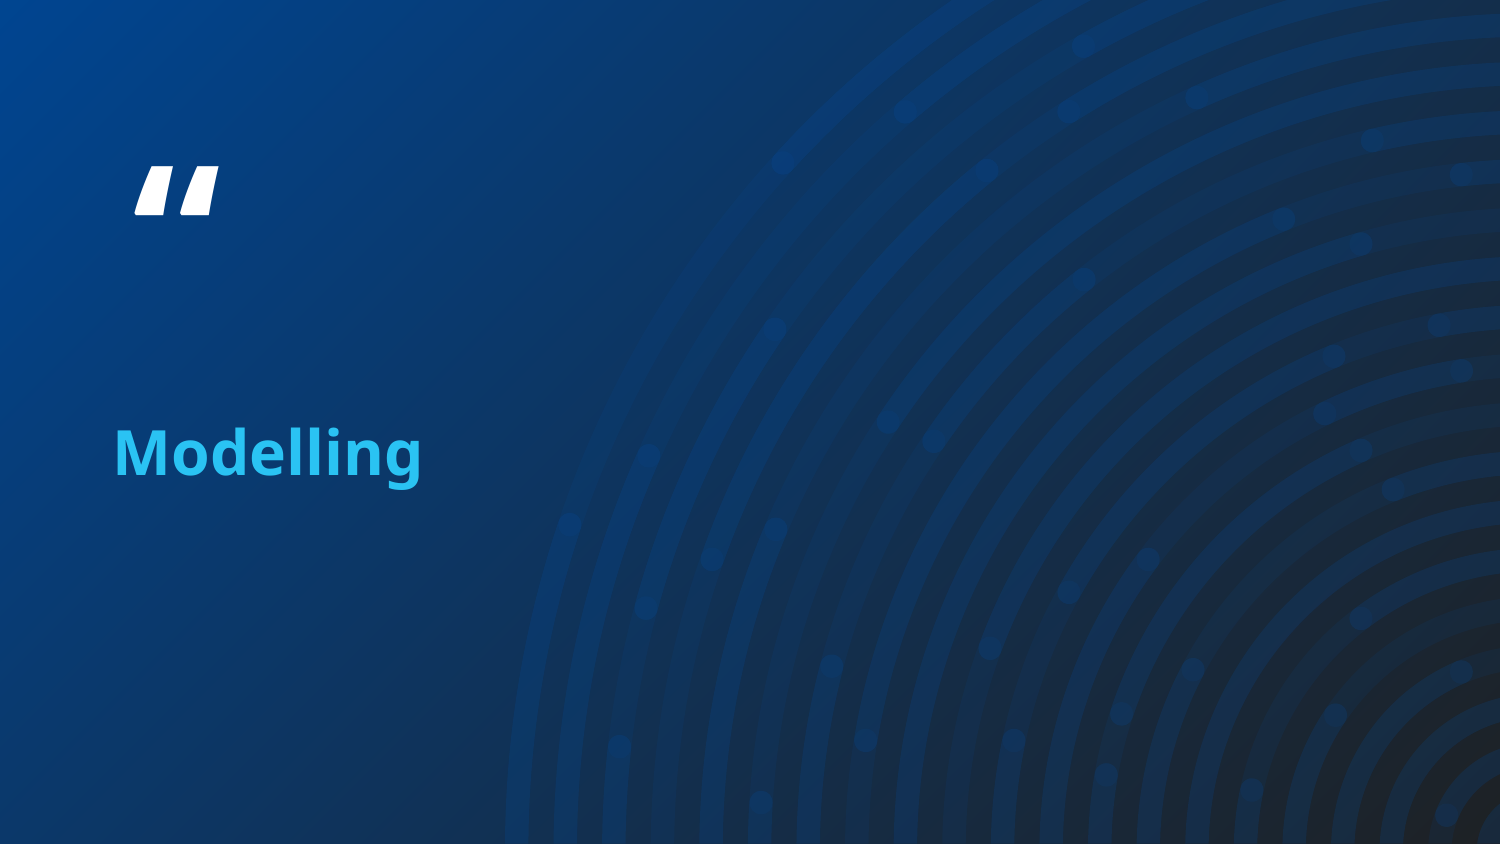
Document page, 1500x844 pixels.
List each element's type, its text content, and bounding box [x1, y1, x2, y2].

title Modelling [112, 273, 1388, 489]
